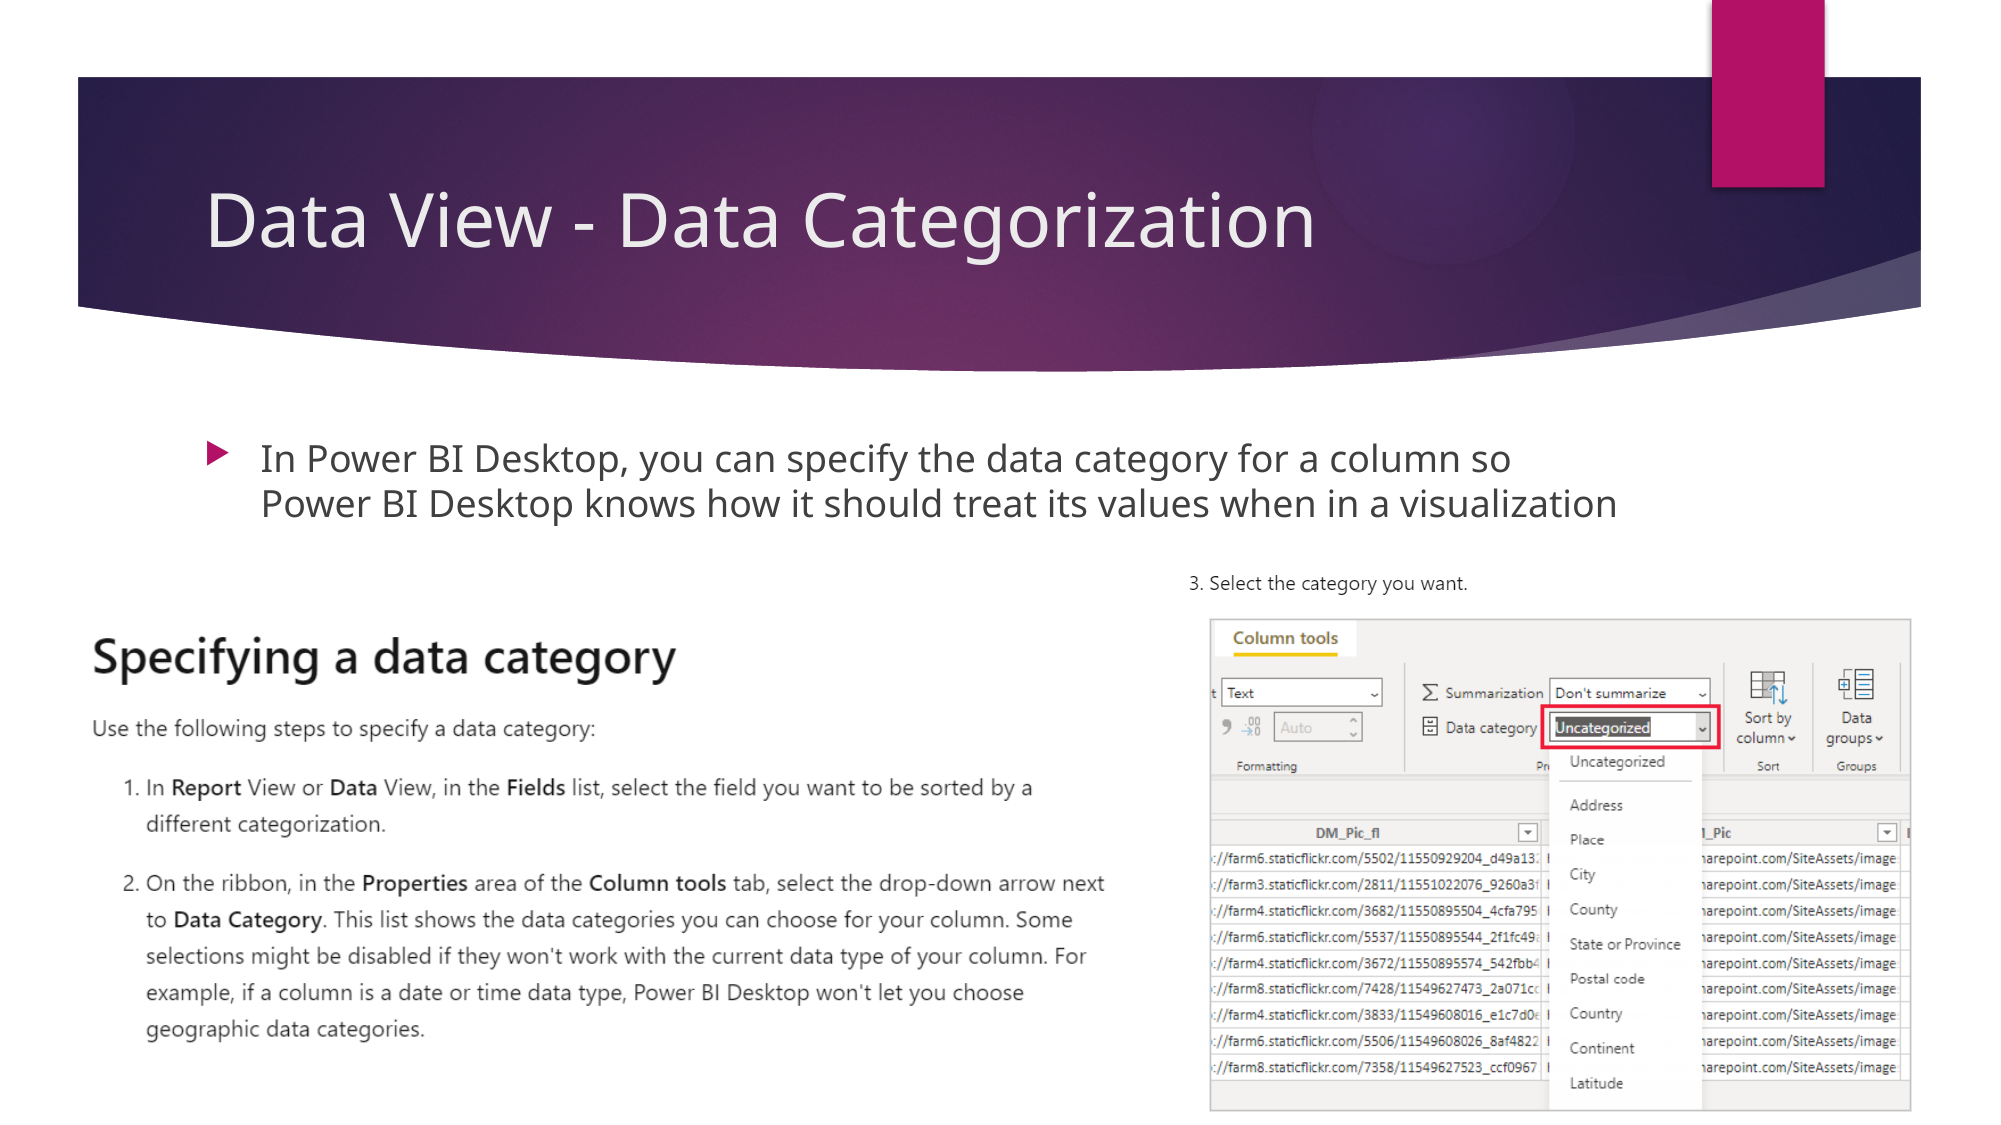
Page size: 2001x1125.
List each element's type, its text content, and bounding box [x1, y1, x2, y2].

title Data View - Data Categorization [189, 159, 1627, 276]
picture [1155, 552, 1934, 1125]
picture [66, 602, 1137, 1056]
list In Power BI Desktop, you can specify the data category for a column so Power BI Desktop knows how it should treat its values when in a visualization [189, 427, 1638, 988]
